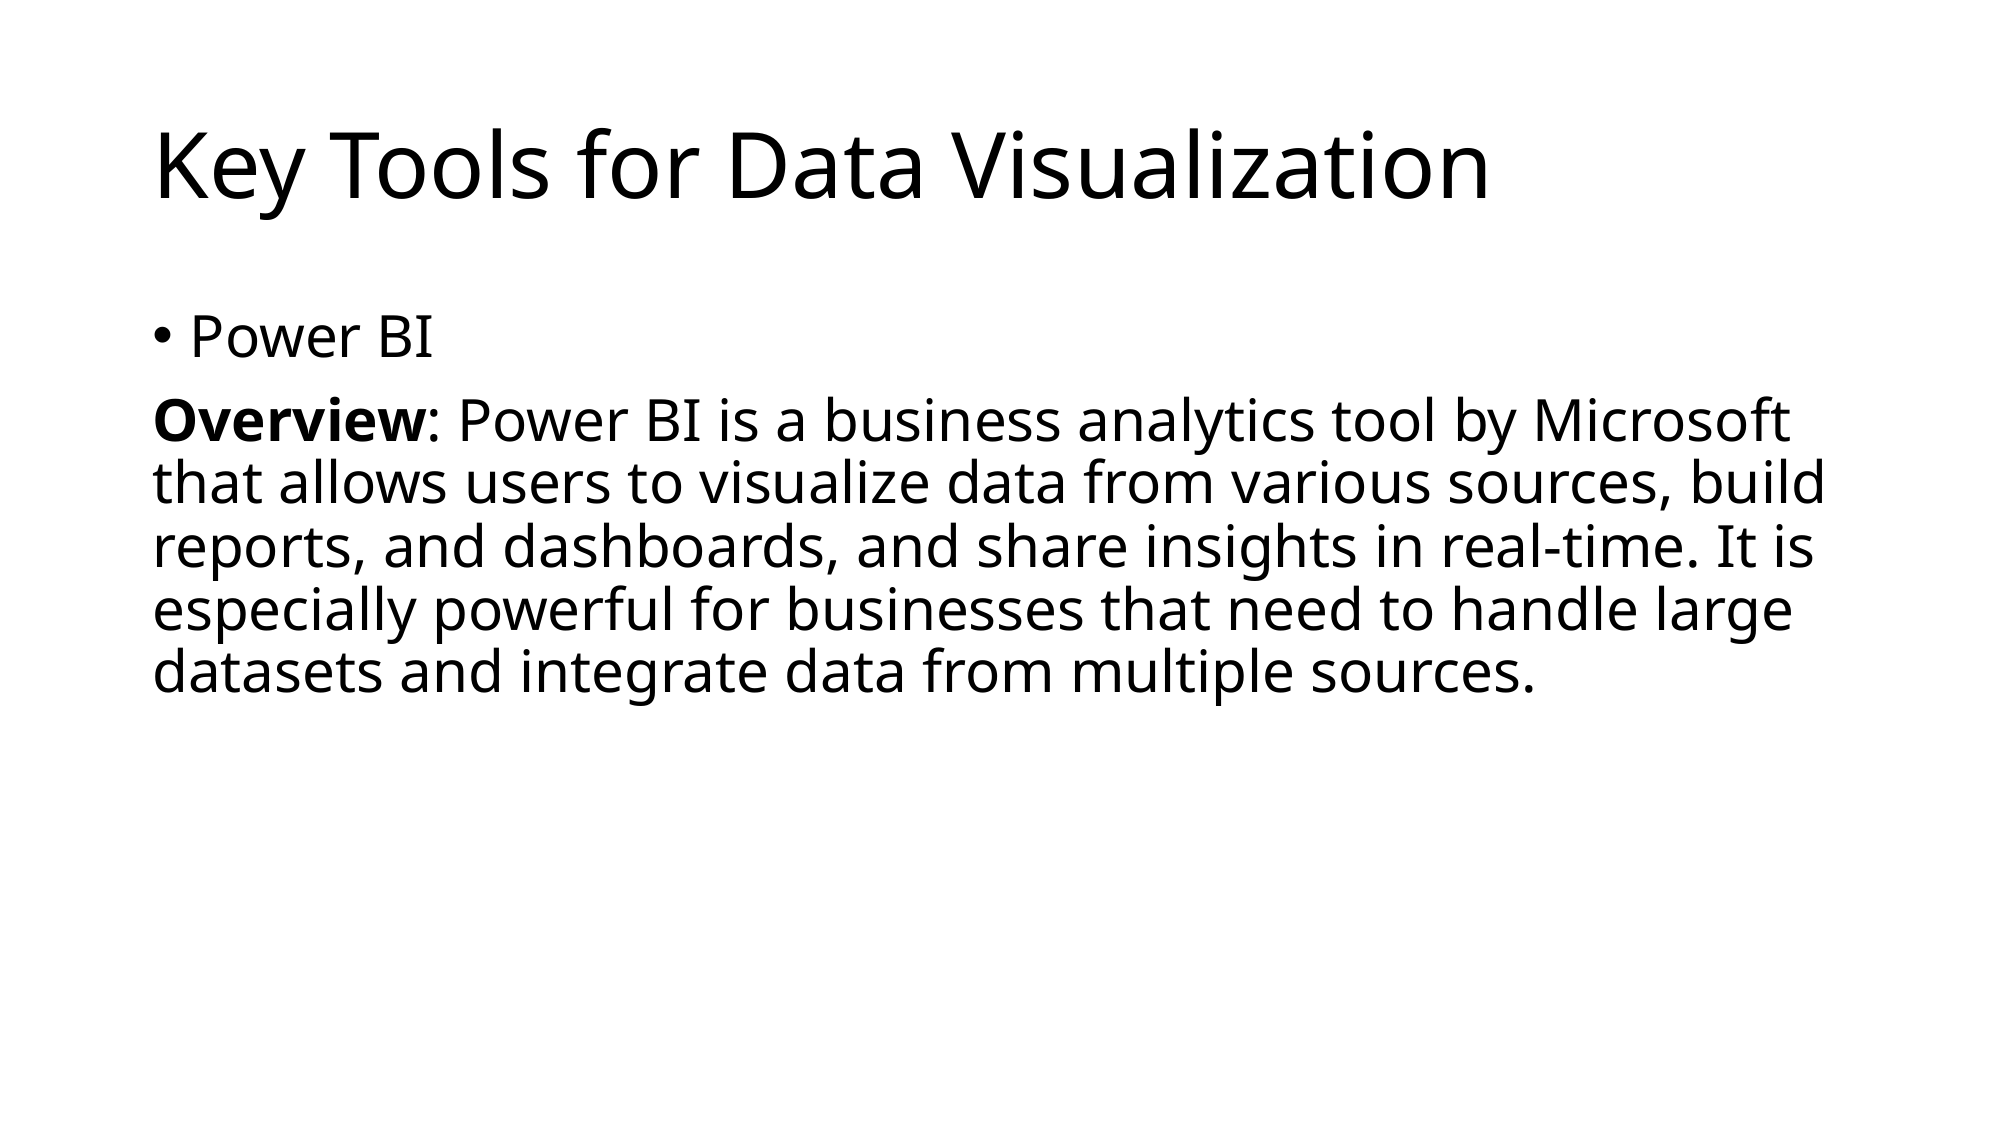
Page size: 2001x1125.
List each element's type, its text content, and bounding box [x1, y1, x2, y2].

list Power BI Overview: Power BI is a business analytics tool by Microsoft that allows users to visualize data from various sources, build reports, and dashboards, and share insights in real-time. It is especially powerful for businesses that need to handle large datasets and integrate data from multiple sources. [137, 299, 1863, 1014]
title Key Tools for Data Visualization [137, 59, 1863, 278]
